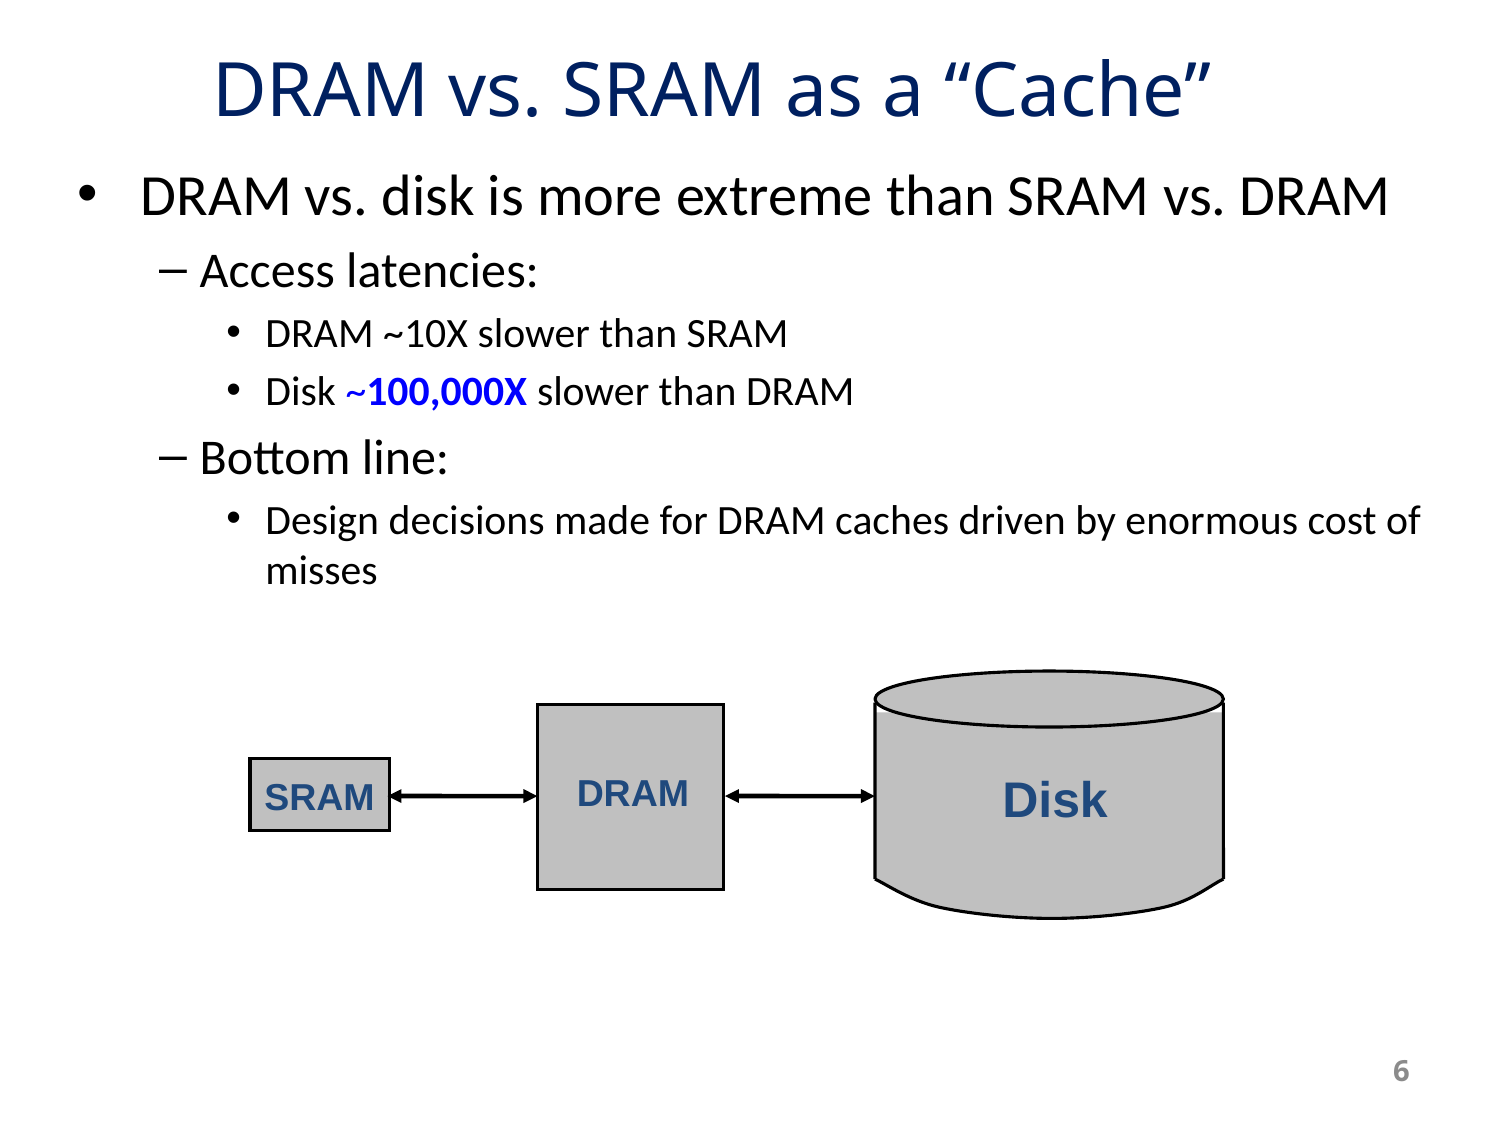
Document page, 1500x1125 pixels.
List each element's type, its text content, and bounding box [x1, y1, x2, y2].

list DRAM vs. disk is more extreme than SRAM vs. DRAM Access latencies: DRAM ~10X slower than SRAM Disk ~100,000X slower than DRAM Bottom line: Design decisions made for DRAM caches driven by enormous cost of misses [62, 149, 1500, 1007]
text_box [249, 758, 390, 771]
slide_number 6 [1074, 1042, 1425, 1103]
text_box [724, 789, 874, 803]
text_box DRAM [562, 766, 704, 822]
text_box [874, 879, 1224, 919]
text_box [874, 671, 1224, 728]
text_box [874, 712, 1223, 879]
text_box SRAM [249, 771, 390, 827]
text_box [249, 827, 390, 831]
text_box Disk [987, 766, 1123, 836]
text_box [537, 704, 724, 890]
text_box [387, 789, 538, 803]
title DRAM vs. SRAM as a “Cache” [174, 50, 1250, 124]
